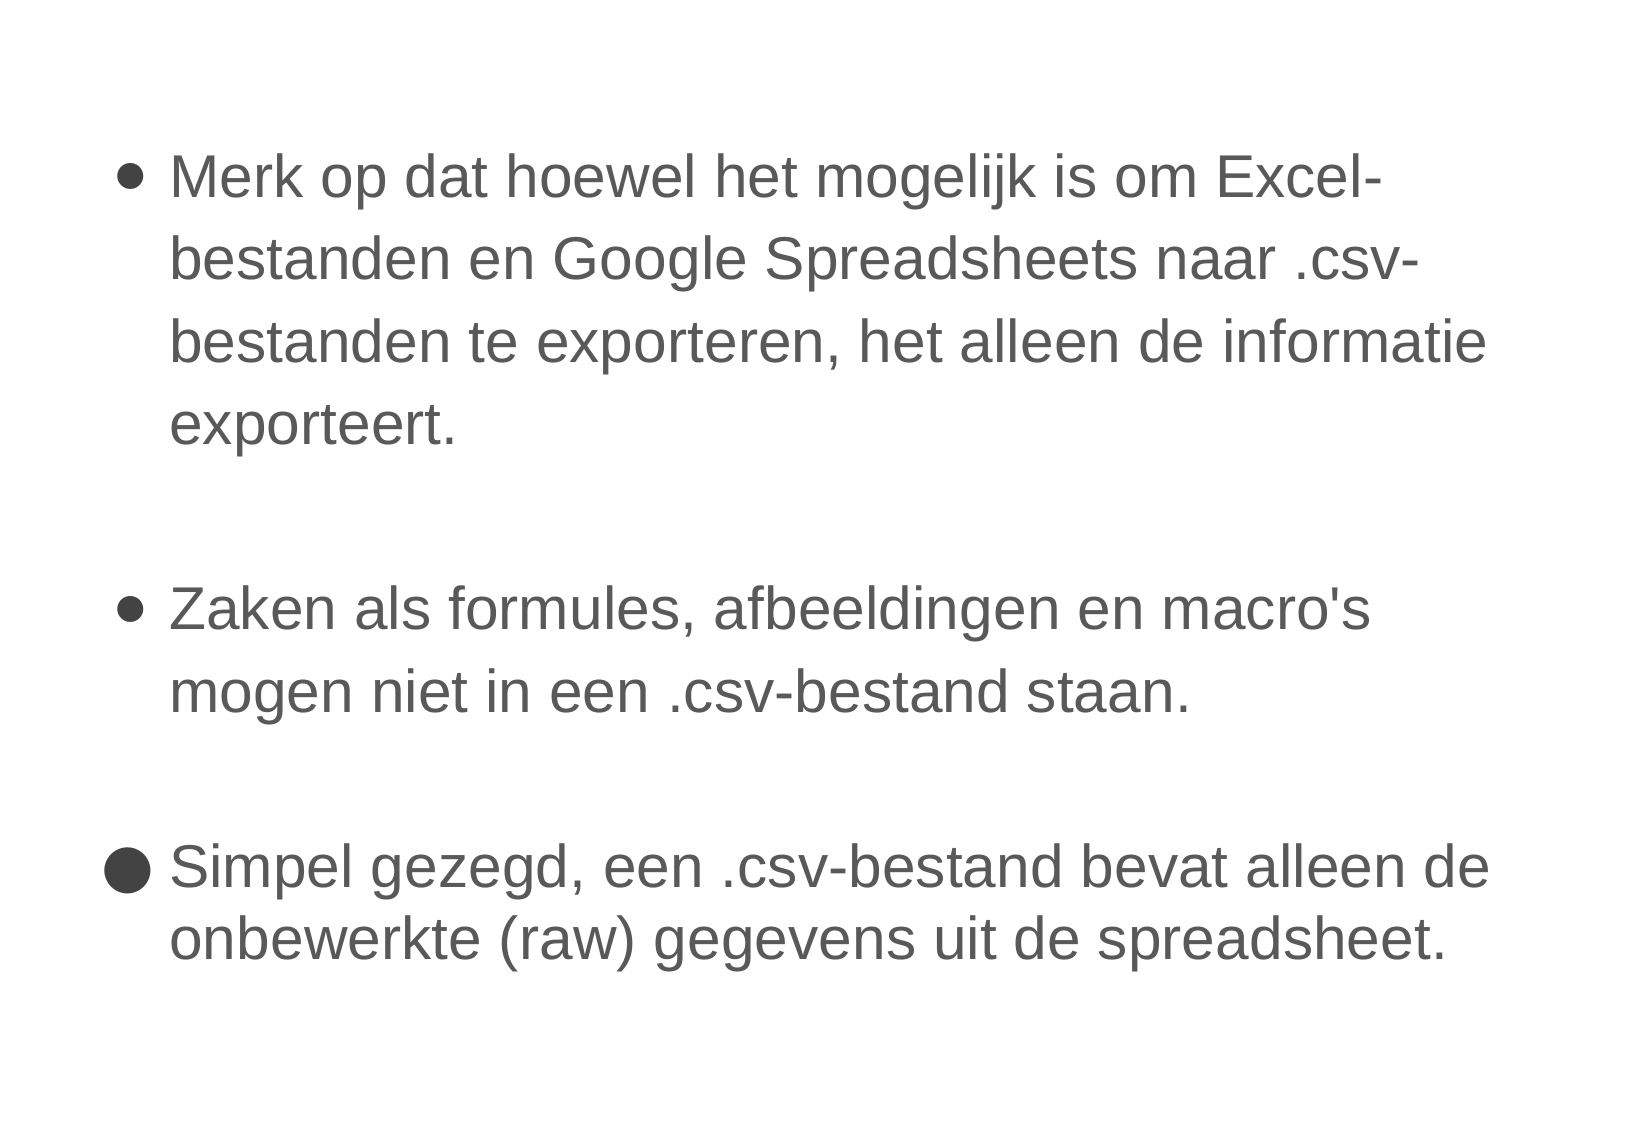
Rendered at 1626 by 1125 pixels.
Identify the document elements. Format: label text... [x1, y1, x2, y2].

list Merk op dat hoewel het mogelijk is om Excel-bestanden en Google Spreadsheets naar .csv-bestanden te exporteren, het alleen de informatie exporteert. Zaken als formules, afbeeldingen en macro's mogen niet in een .csv-bestand staan. Simpel gezegd, een .csv-bestand bevat alleen de onbewerkte (raw) gegevens uit de spreadsheet. [79, 111, 1539, 1003]
